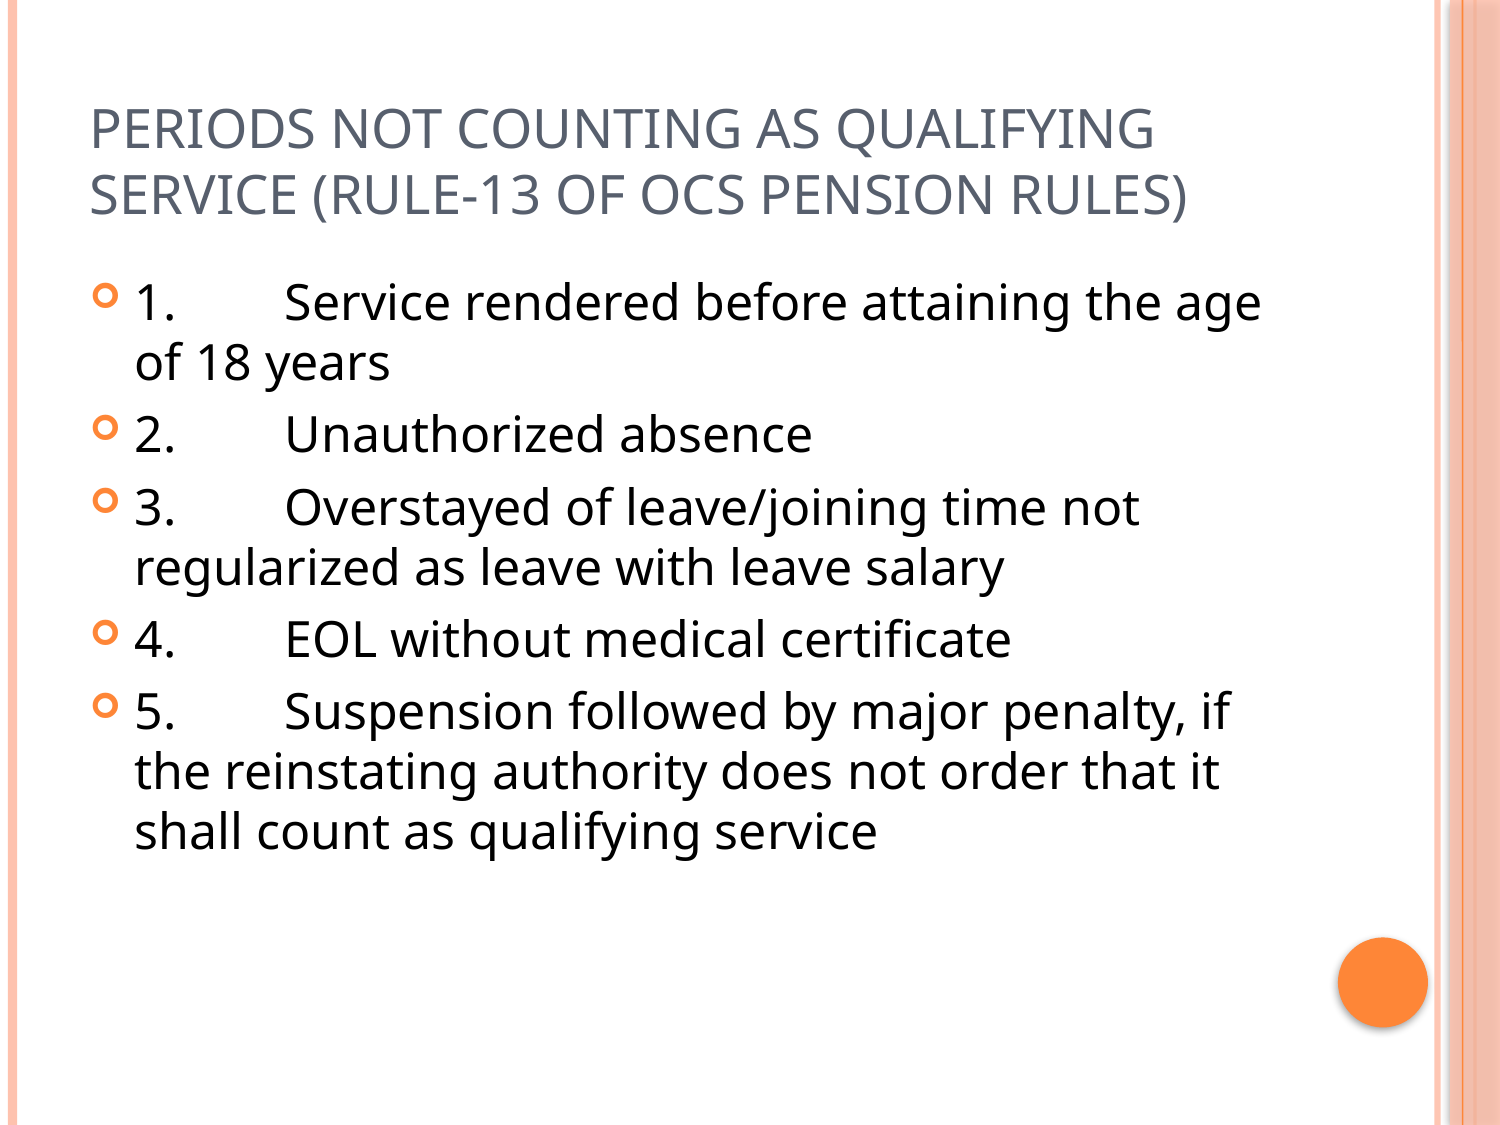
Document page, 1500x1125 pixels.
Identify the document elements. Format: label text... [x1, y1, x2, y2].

title Periods not counting as qualifying service (Rule-13 of OCS Pension Rules) [75, 45, 1300, 233]
list 1. Service rendered before attaining the age of 18 years 2. Unauthorized absence 3. Overstayed of leave/joining time not regularized as leave with leave salary 4. EOL without medical certificate 5. Suspension followed by major penalty, if the reinstating authority does not order that it shall count as qualifying service [75, 262, 1300, 1062]
